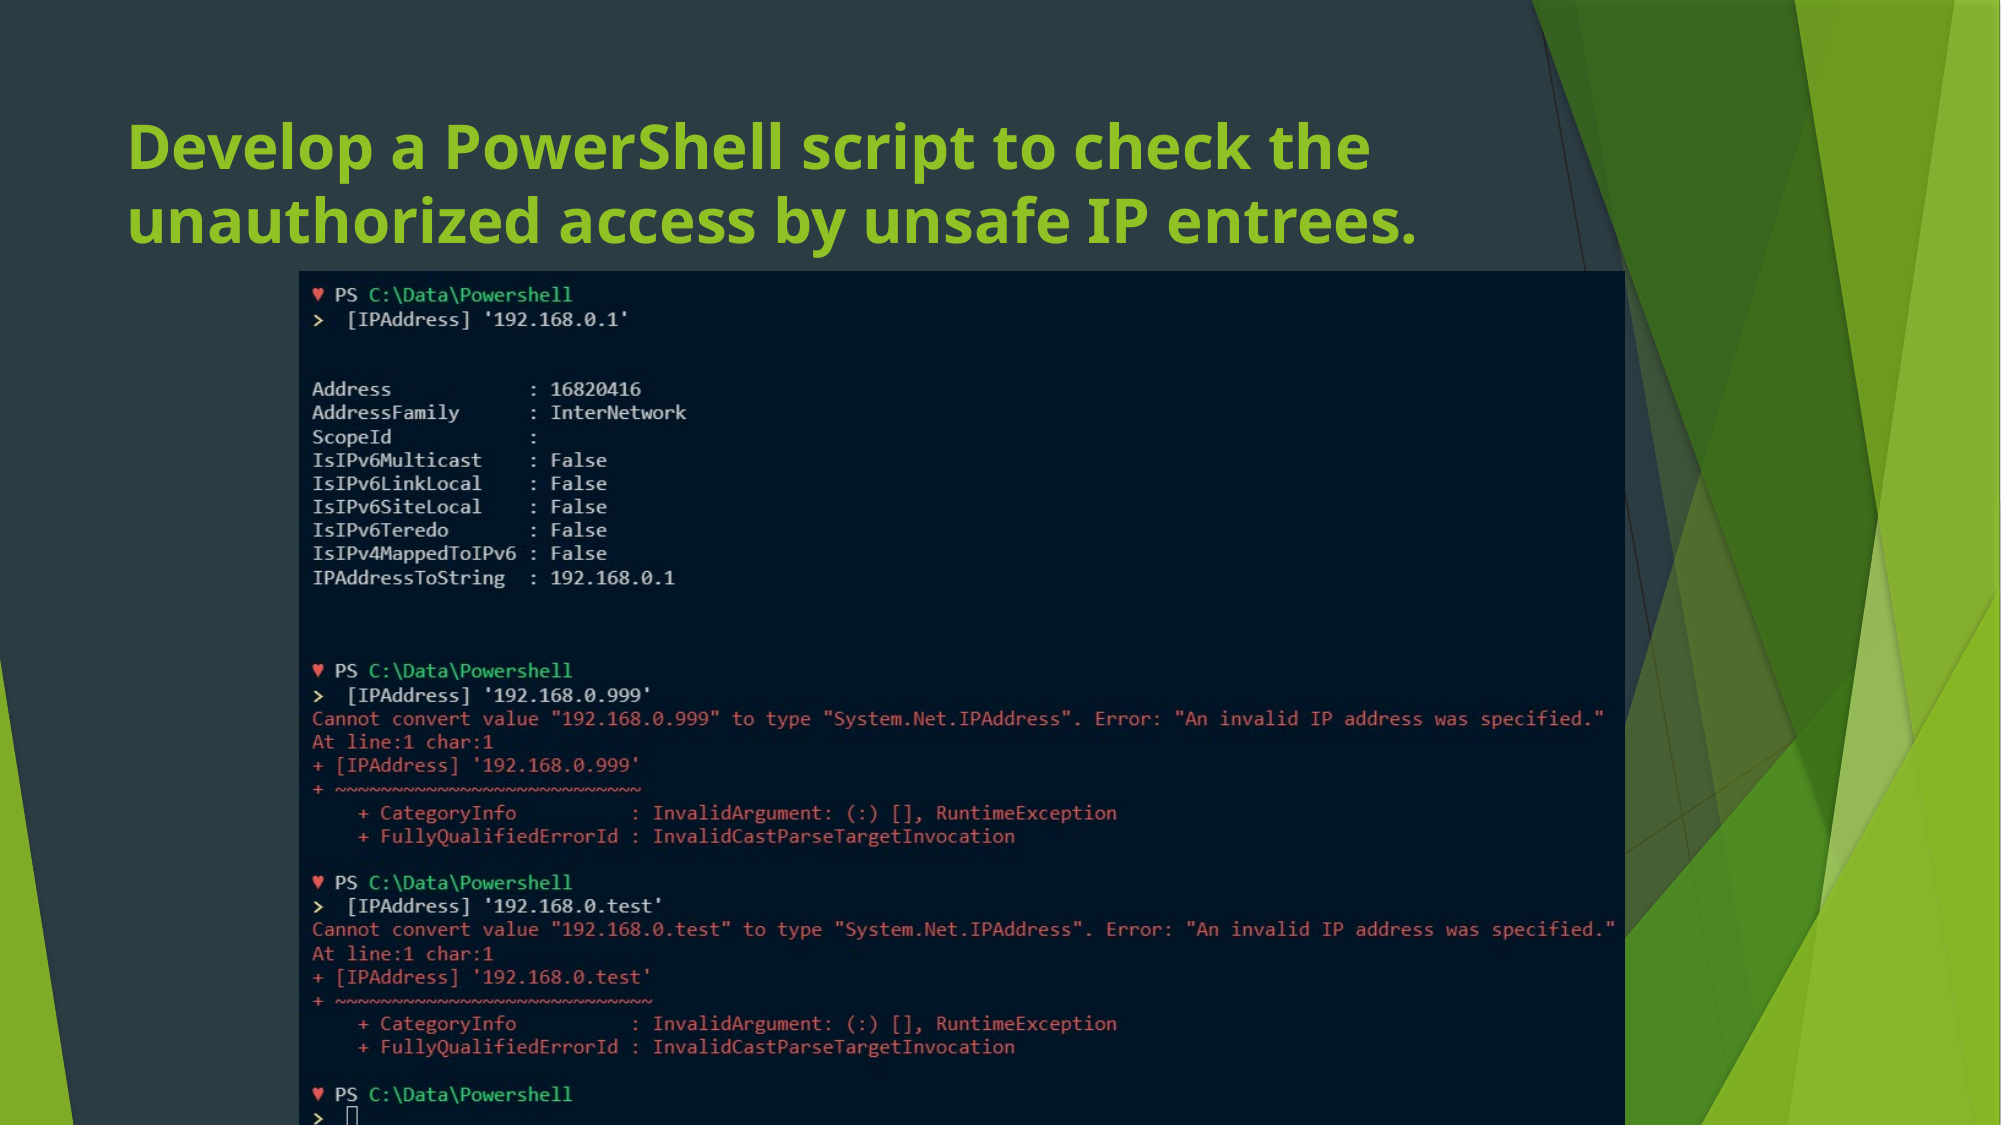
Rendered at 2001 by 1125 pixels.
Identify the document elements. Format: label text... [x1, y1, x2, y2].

title Develop a PowerShell script to check the unauthorized access by unsafe IP entrees. [111, 99, 1522, 317]
picture [299, 270, 1625, 1125]
